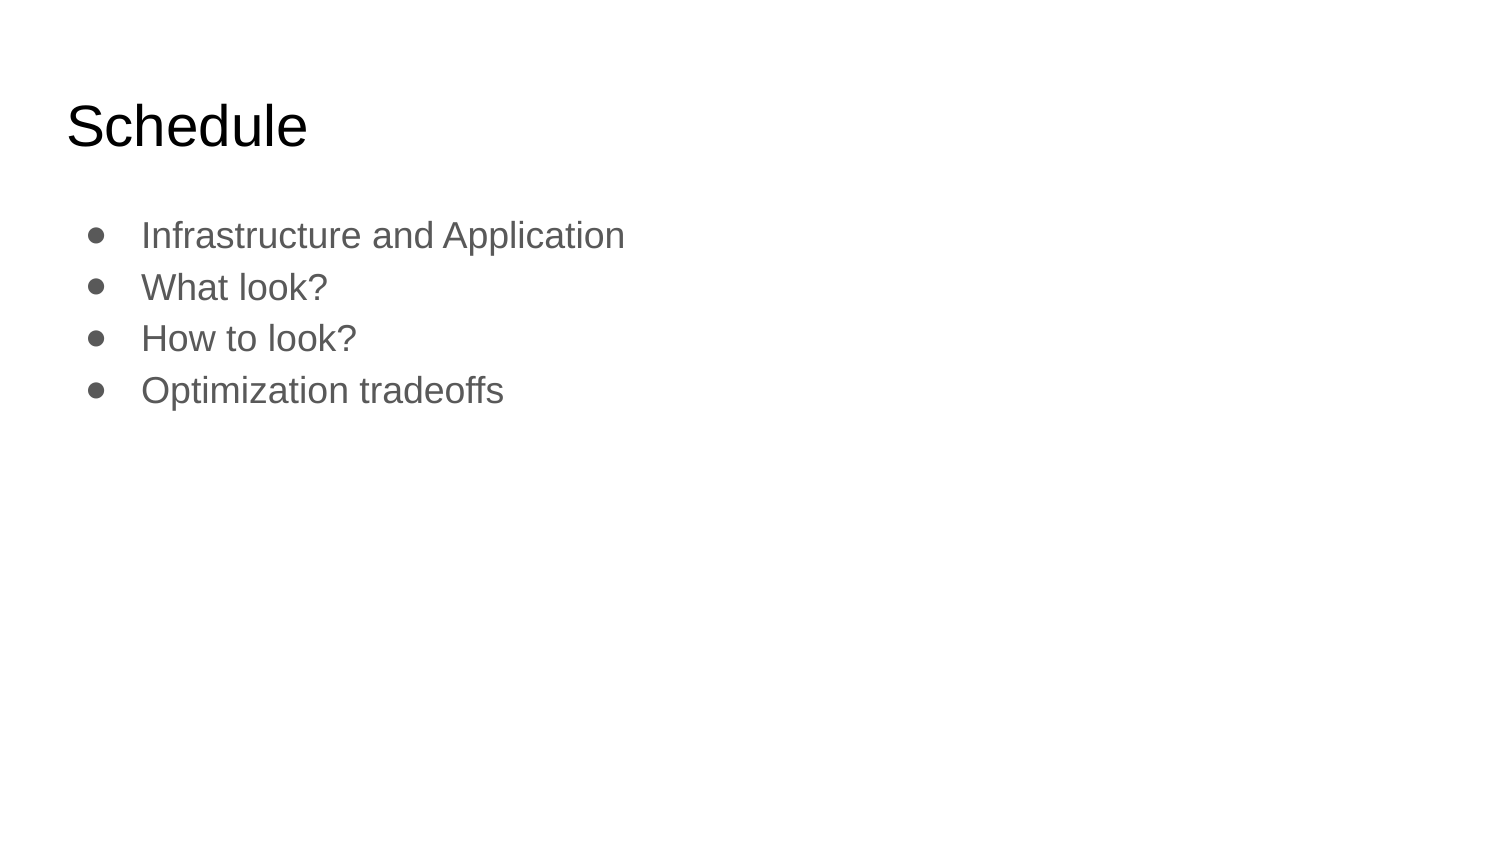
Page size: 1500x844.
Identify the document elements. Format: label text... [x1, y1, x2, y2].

title Schedule [51, 72, 1449, 167]
list Infrastructure and Application What look? How to look? Optimization tradeoffs [51, 189, 1449, 750]
